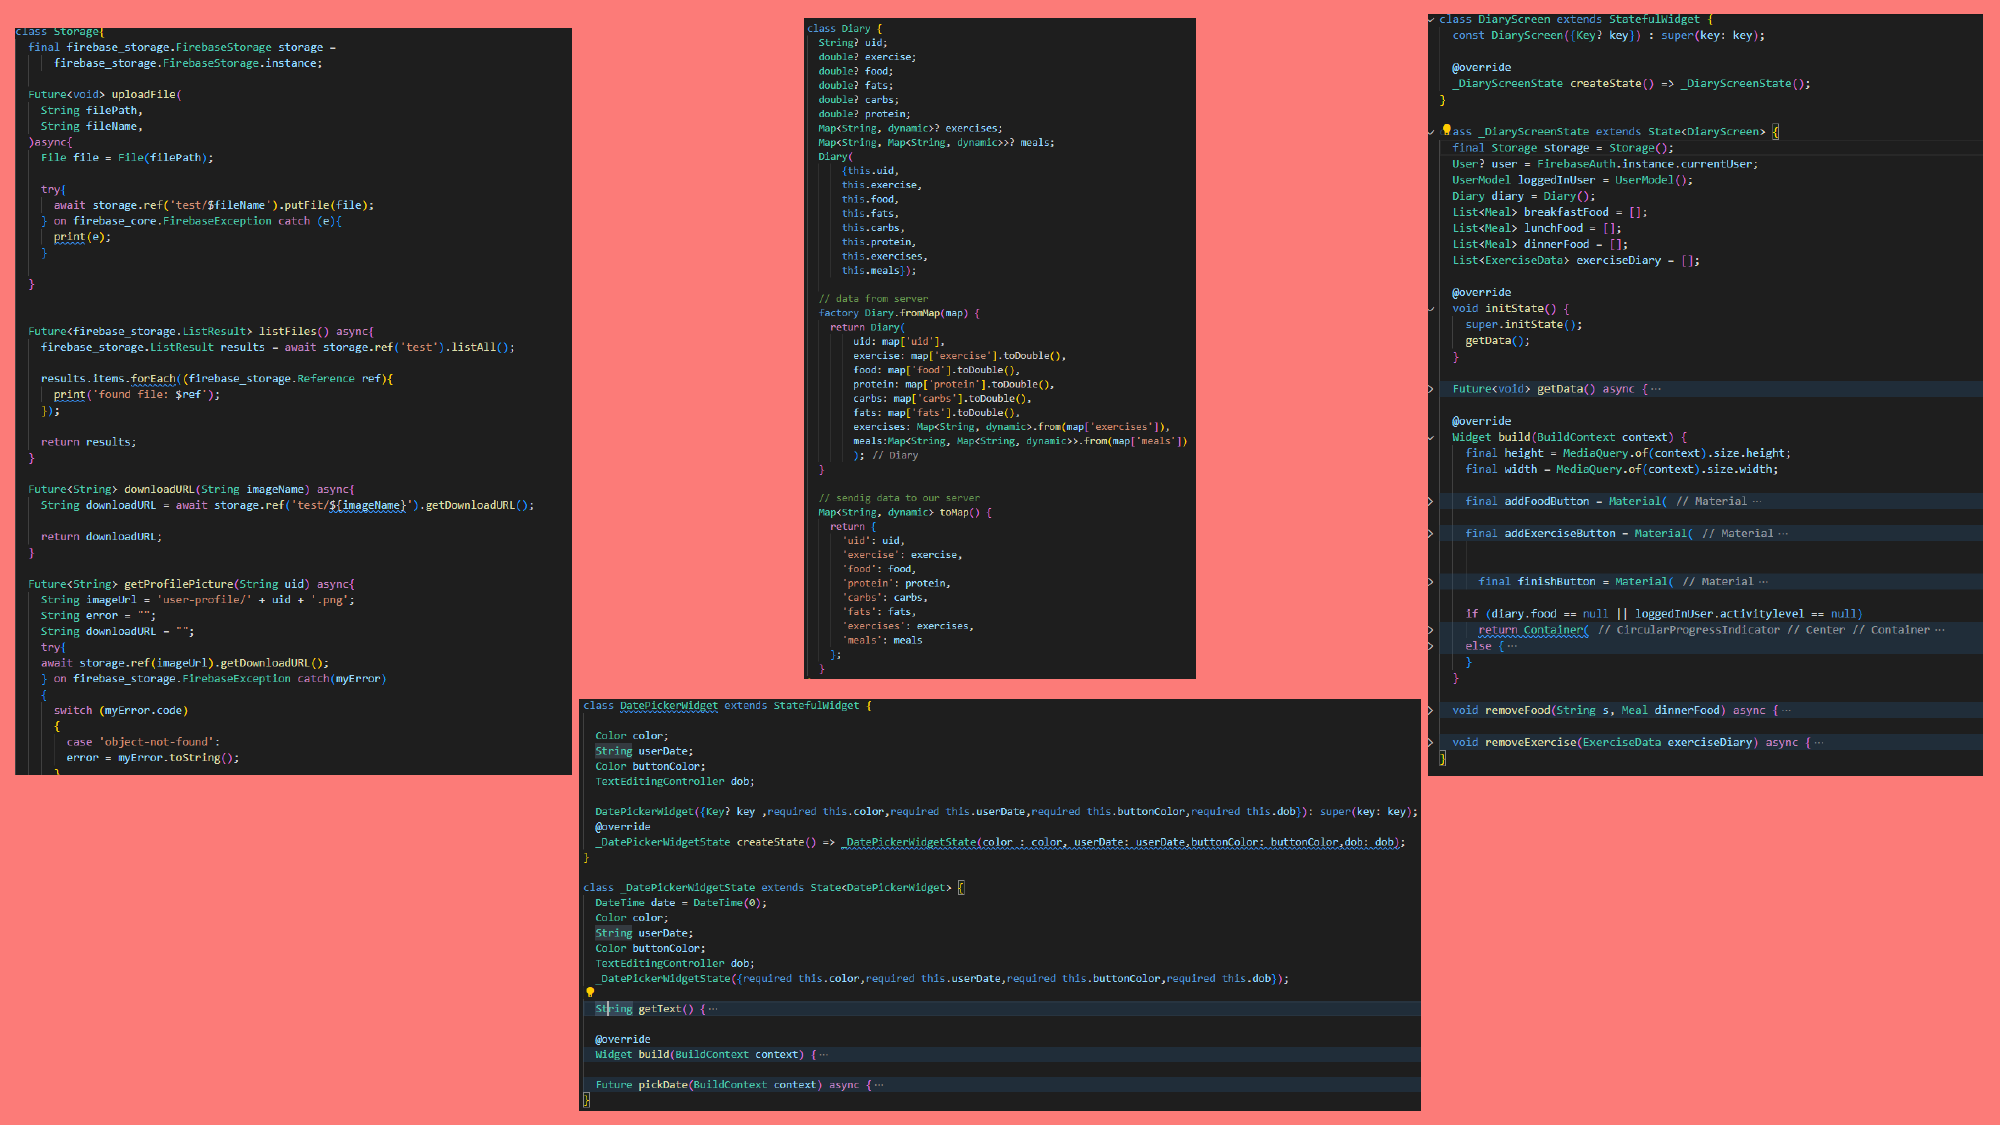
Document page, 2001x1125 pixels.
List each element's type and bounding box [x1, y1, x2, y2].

picture [803, 14, 1197, 680]
picture [579, 699, 1421, 1111]
list [1428, 14, 1983, 777]
picture [15, 28, 572, 775]
